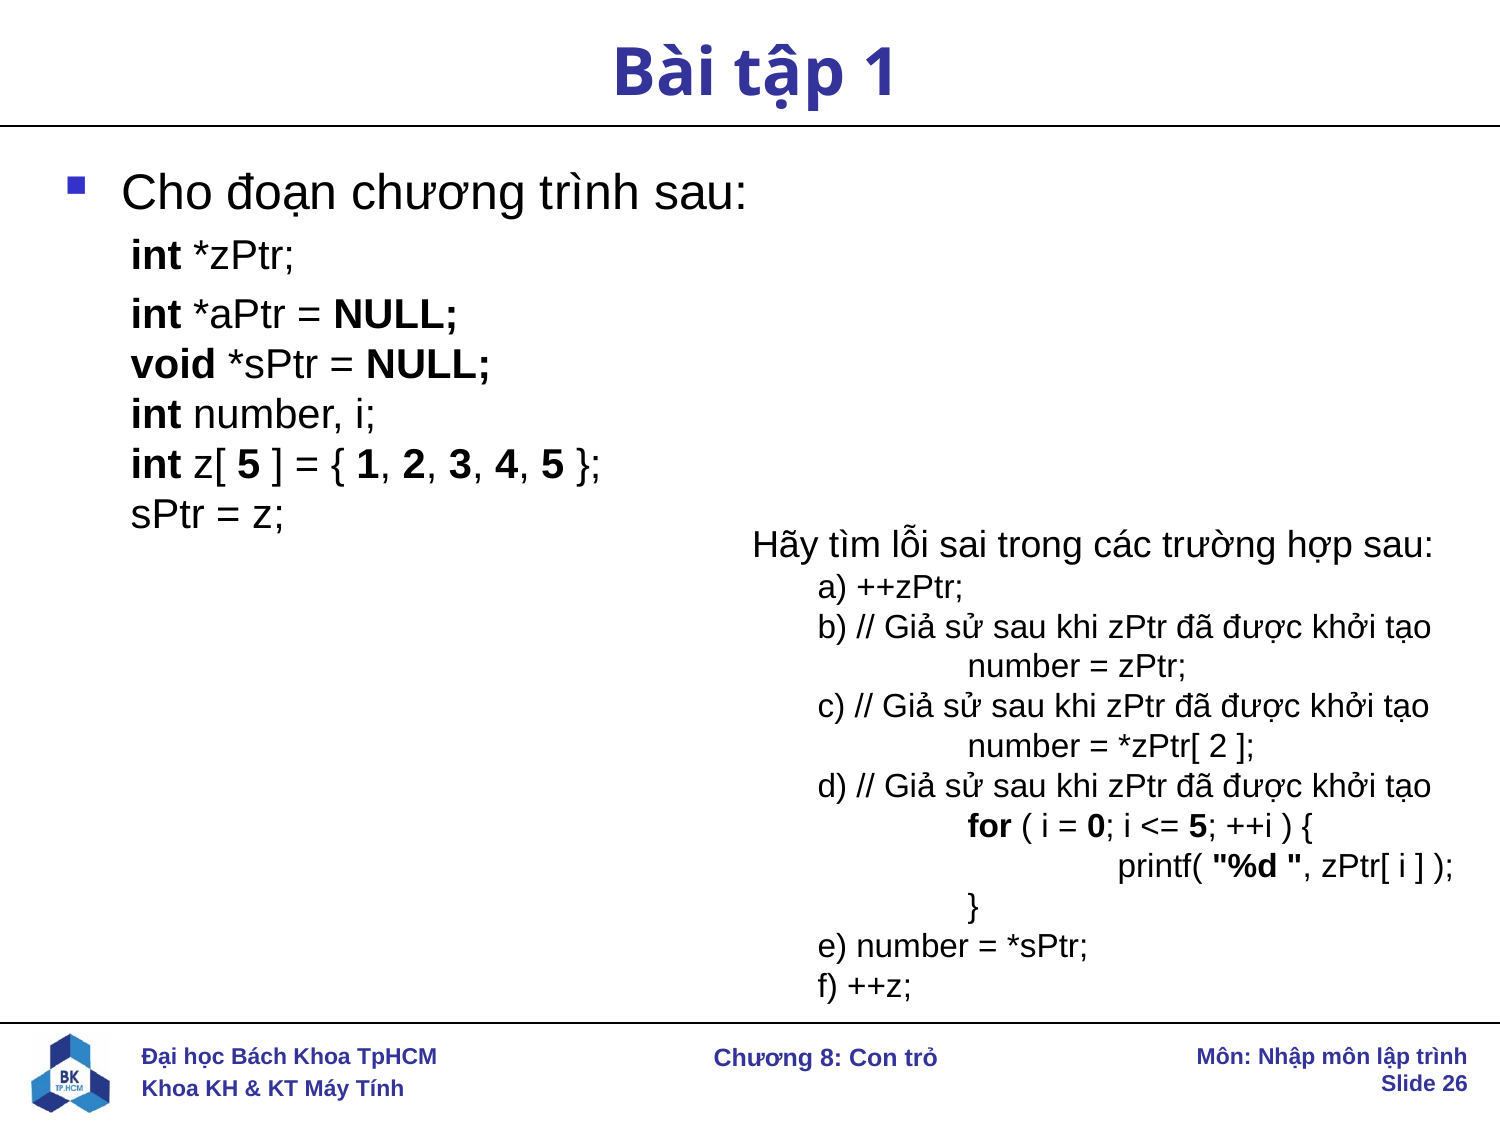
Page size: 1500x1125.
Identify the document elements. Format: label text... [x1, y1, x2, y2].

text_box Hãy tìm lỗi sai trong các trường hợp sau: a) ++zPtr; b) // Giả sử sau khi zPtr đã được khởi tạo number = zPtr; c) // Giả sử sau khi zPtr đã được khởi tạo number = *zPtr[ 2 ]; d) // Giả sử sau khi zPtr đã được khởi tạo for ( i = 0; i <= 5; ++i ) { printf( "%d ", zPtr[ i ] ); } e) number = *sPtr; f) ++z; [737, 512, 1500, 1052]
title Bài tập 1 [50, 12, 1463, 125]
list Cho đoạn chương trình sau: int *zPtr; int *aPtr = NULL; void *sPtr = NULL; int number, i; int z[ 5 ] = { 1, 2, 3, 4, 5 }; sPtr = z; [50, 152, 1463, 1000]
picture [31, 1033, 110, 1113]
